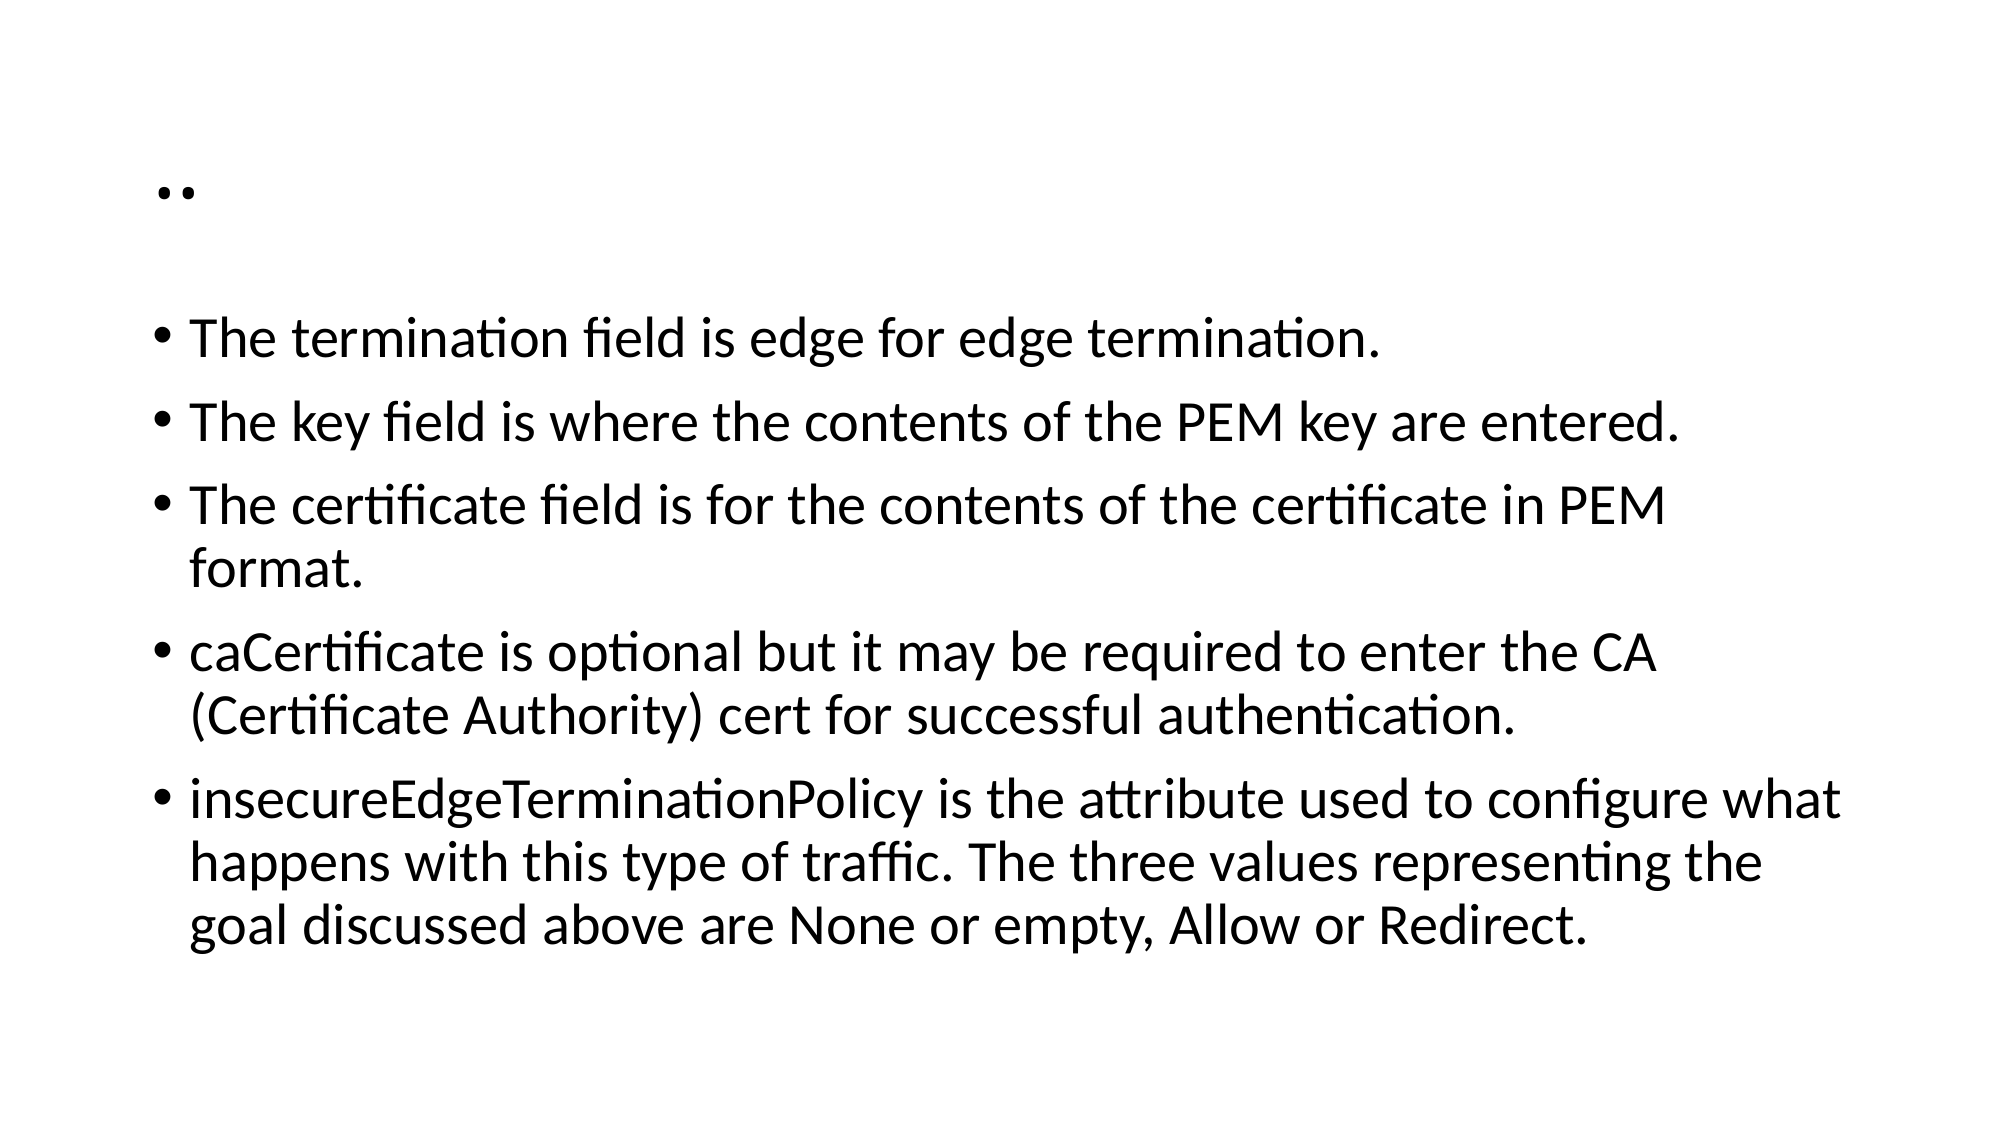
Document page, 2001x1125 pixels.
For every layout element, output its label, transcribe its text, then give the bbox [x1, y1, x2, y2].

list The termination field is edge for edge termination. The key field is where the contents of the PEM key are entered. The certificate field is for the contents of the certificate in PEM format. caCertificate is optional but it may be required to enter the CA (Certificate Authority) cert for successful authentication. insecureEdgeTerminationPolicy is the attribute used to configure what happens with this type of traffic. The three values representing the goal discussed above are None or empty, Allow or Redirect. [137, 299, 1863, 1014]
title .. [137, 59, 1863, 278]
